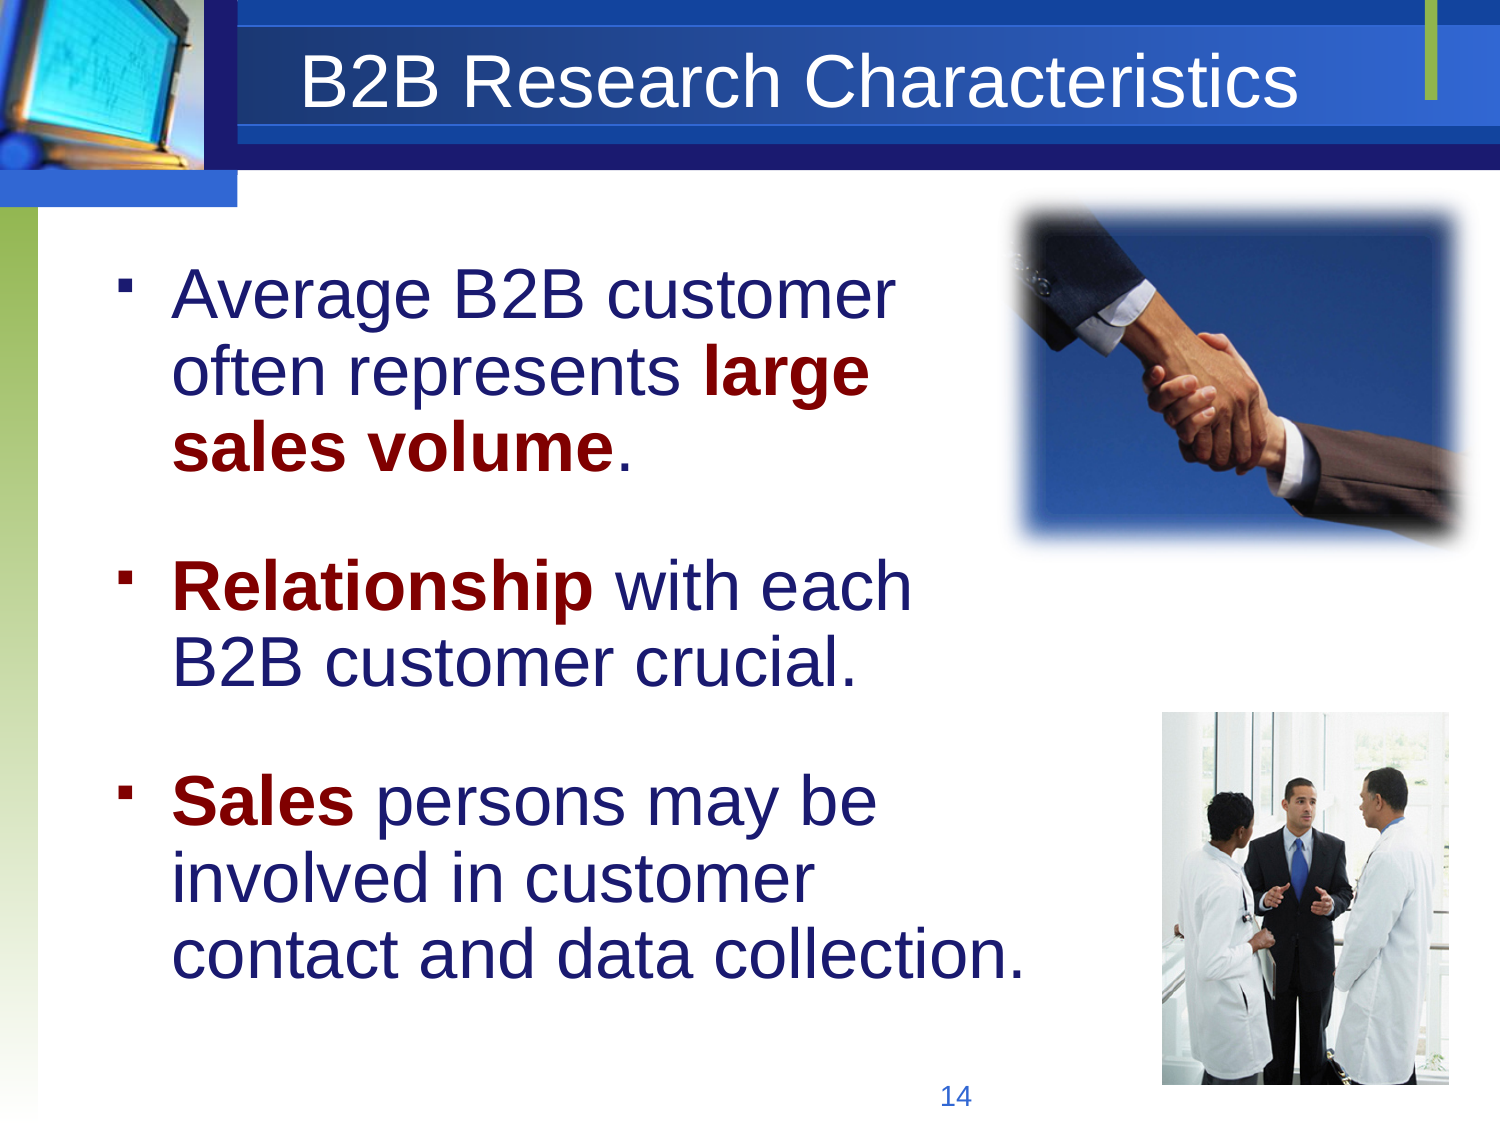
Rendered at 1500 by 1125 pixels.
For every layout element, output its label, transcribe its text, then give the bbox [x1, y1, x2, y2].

picture [996, 187, 1481, 563]
list Average B2B customer often represents large sales volume. Relationship with each B2B customer crucial. Sales persons may be involved in customer contact and data collection. [99, 249, 1076, 1038]
title B2B Research Characteristics [237, 33, 1363, 122]
picture [0, 0, 204, 169]
picture [1162, 712, 1450, 1085]
slide_number 14 [512, 1069, 988, 1111]
